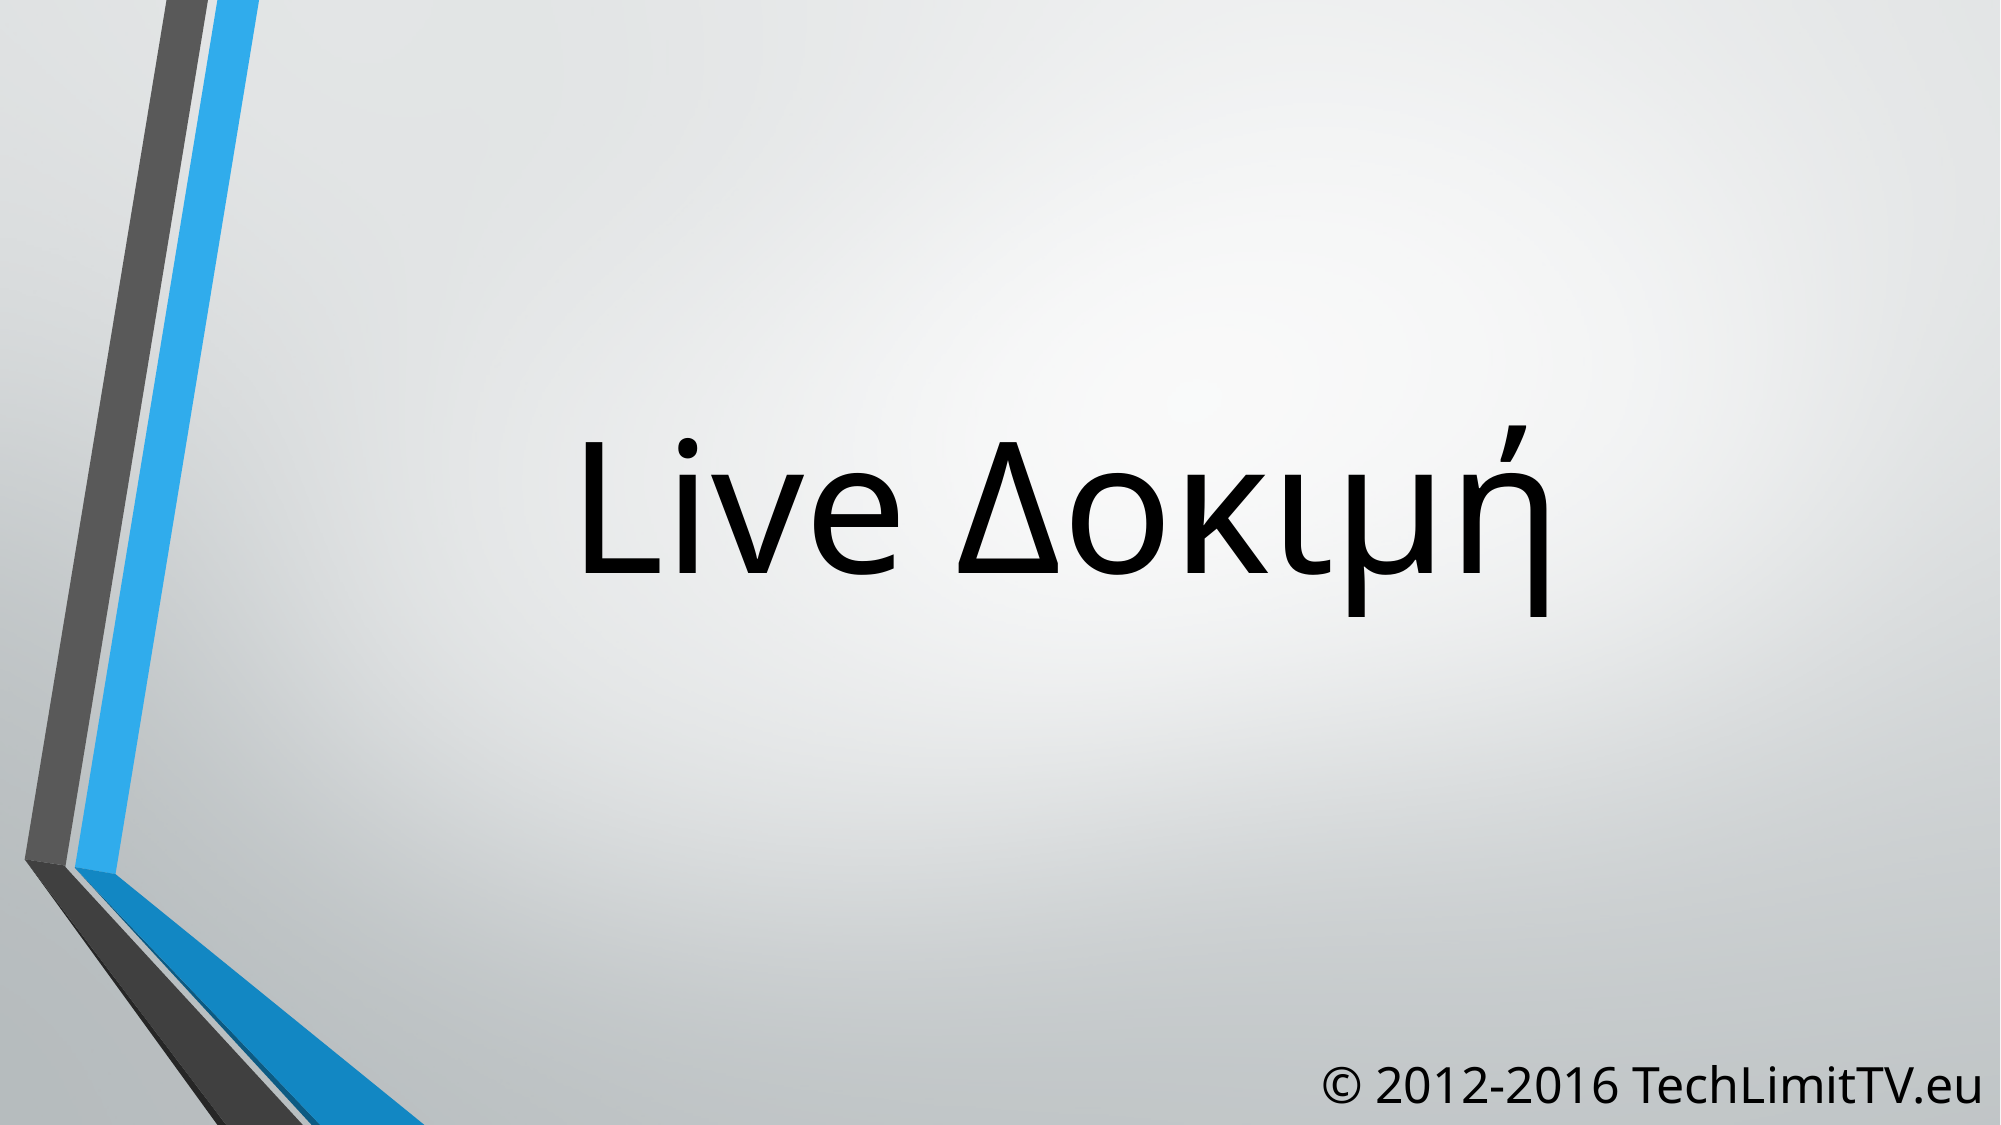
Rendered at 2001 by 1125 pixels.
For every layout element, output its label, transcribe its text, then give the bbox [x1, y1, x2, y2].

title Live Δοκιμή [243, 112, 1887, 888]
text_box © 2012-2016 TechLimitTV.eu [1261, 1041, 2000, 1125]
